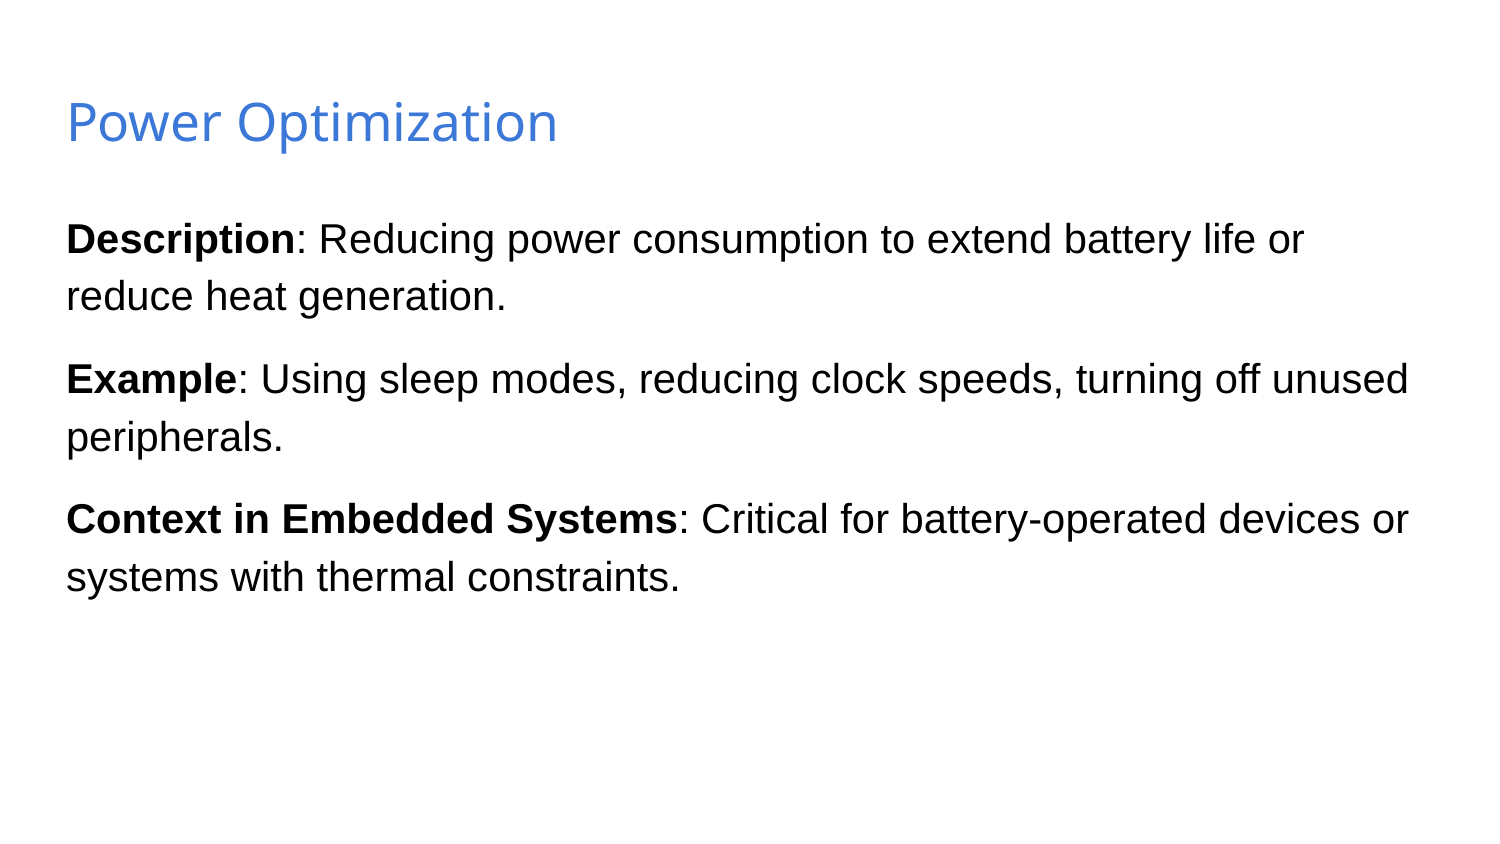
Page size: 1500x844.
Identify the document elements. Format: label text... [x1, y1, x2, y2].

list Description: Reducing power consumption to extend battery life or reduce heat generation. Example: Using sleep modes, reducing clock speeds, turning off unused peripherals. Context in Embedded Systems: Critical for battery-operated devices or systems with thermal constraints. [51, 189, 1449, 750]
title Power Optimization [51, 72, 1449, 167]
